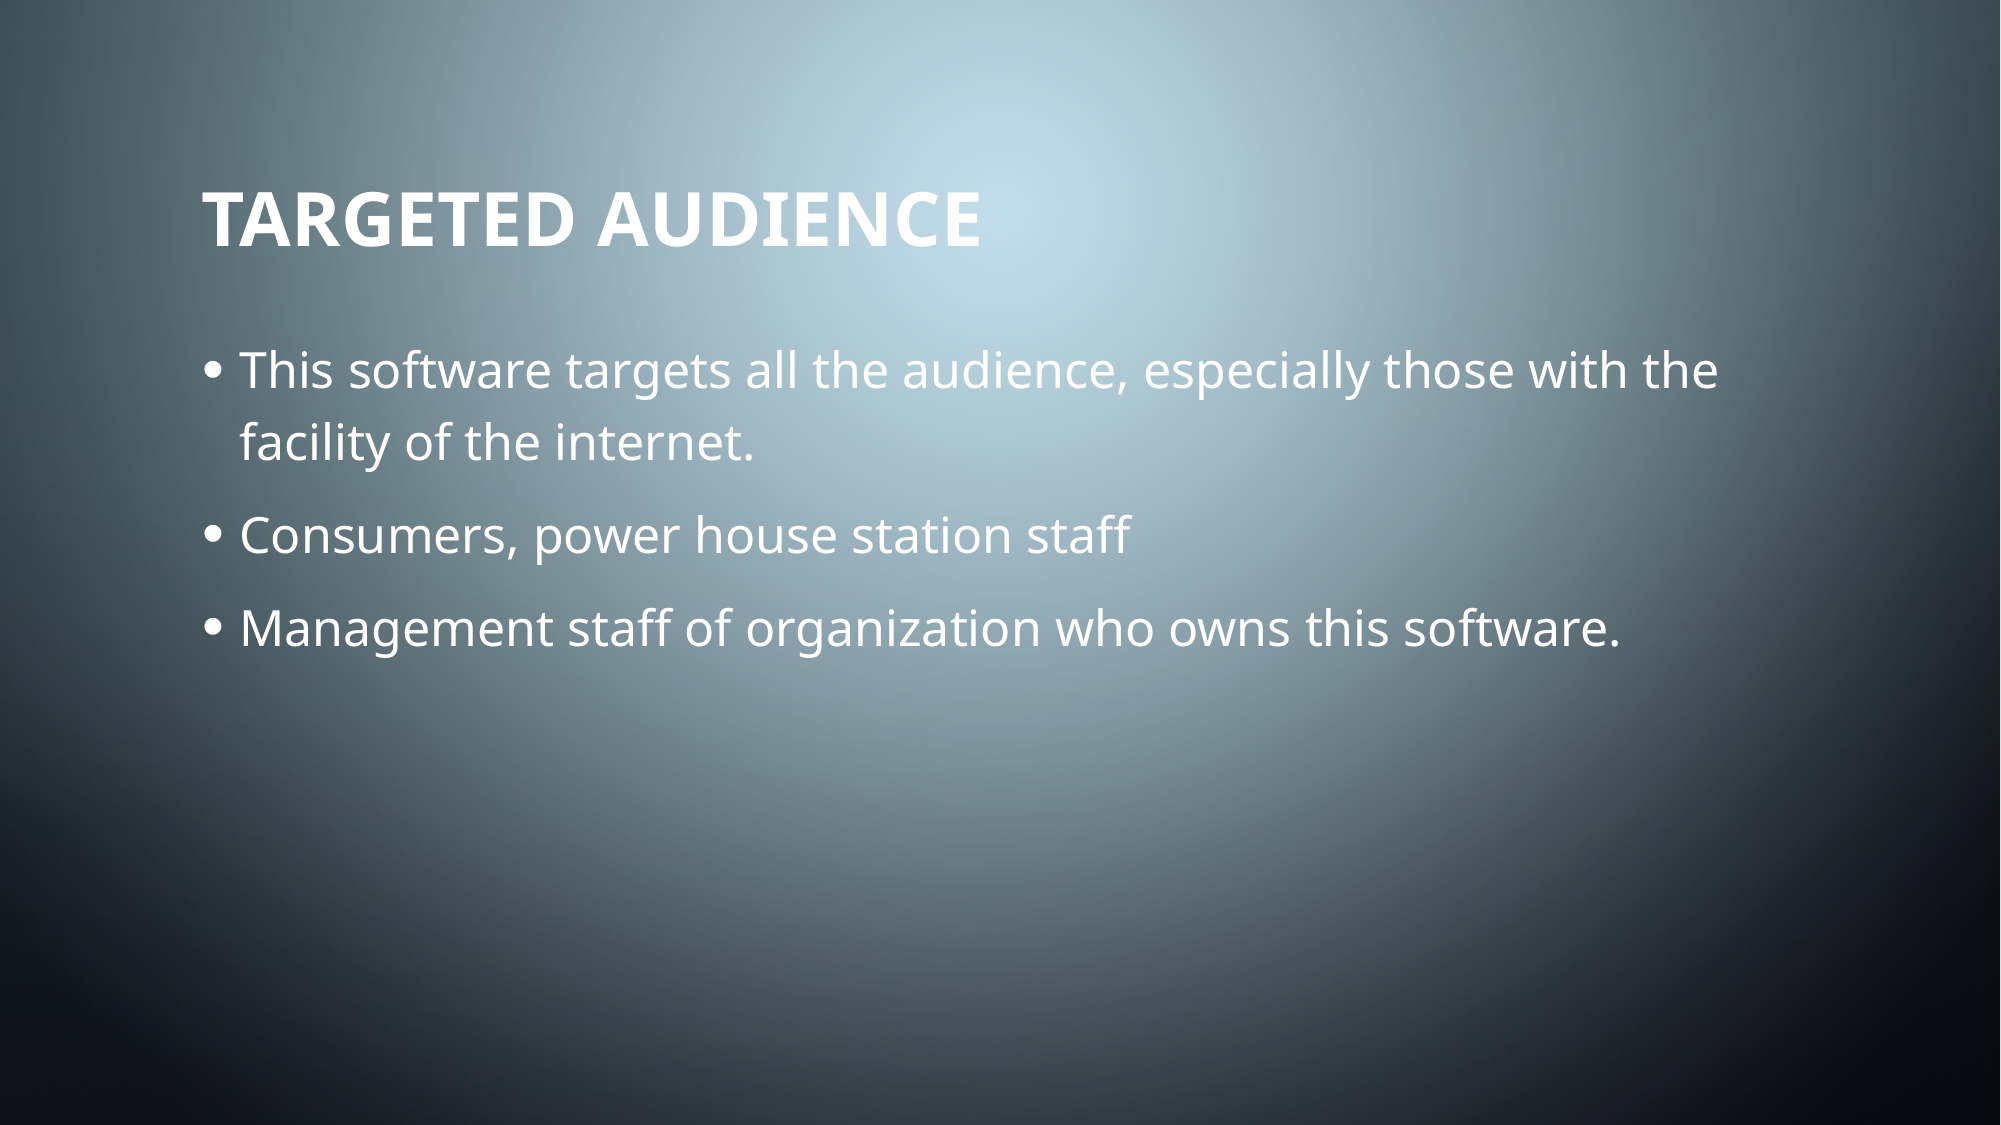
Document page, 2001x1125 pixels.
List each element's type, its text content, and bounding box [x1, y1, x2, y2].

text_box targeted audience [187, 101, 1813, 319]
text_box This software targets all the audience, especially those with the facility of the internet. Consumers, power house station staff Management staff of organization who owns this software. [187, 319, 1813, 901]
picture [0, 0, 2001, 1125]
